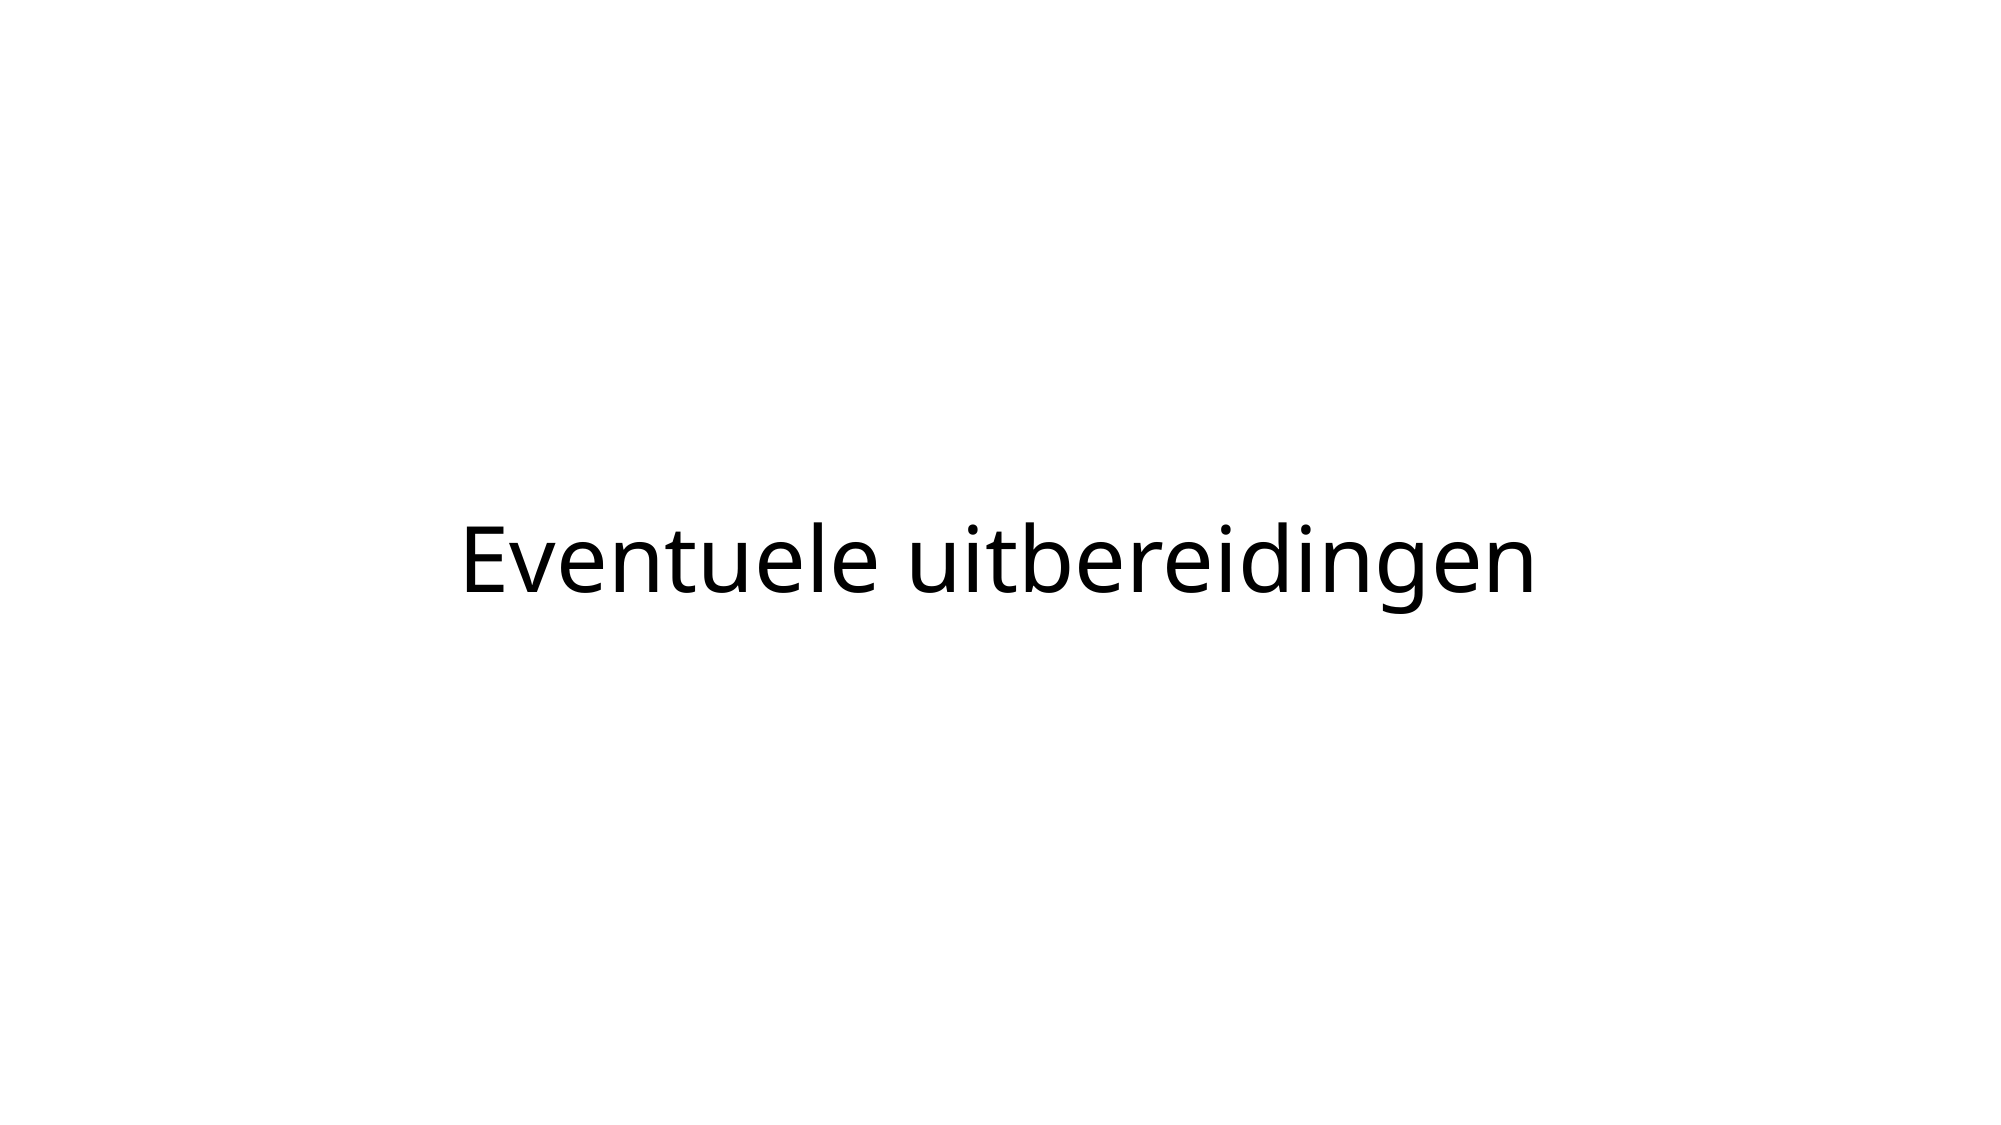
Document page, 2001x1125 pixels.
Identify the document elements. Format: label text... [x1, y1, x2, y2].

title Eventuele uitbereidingen [279, 453, 1721, 672]
